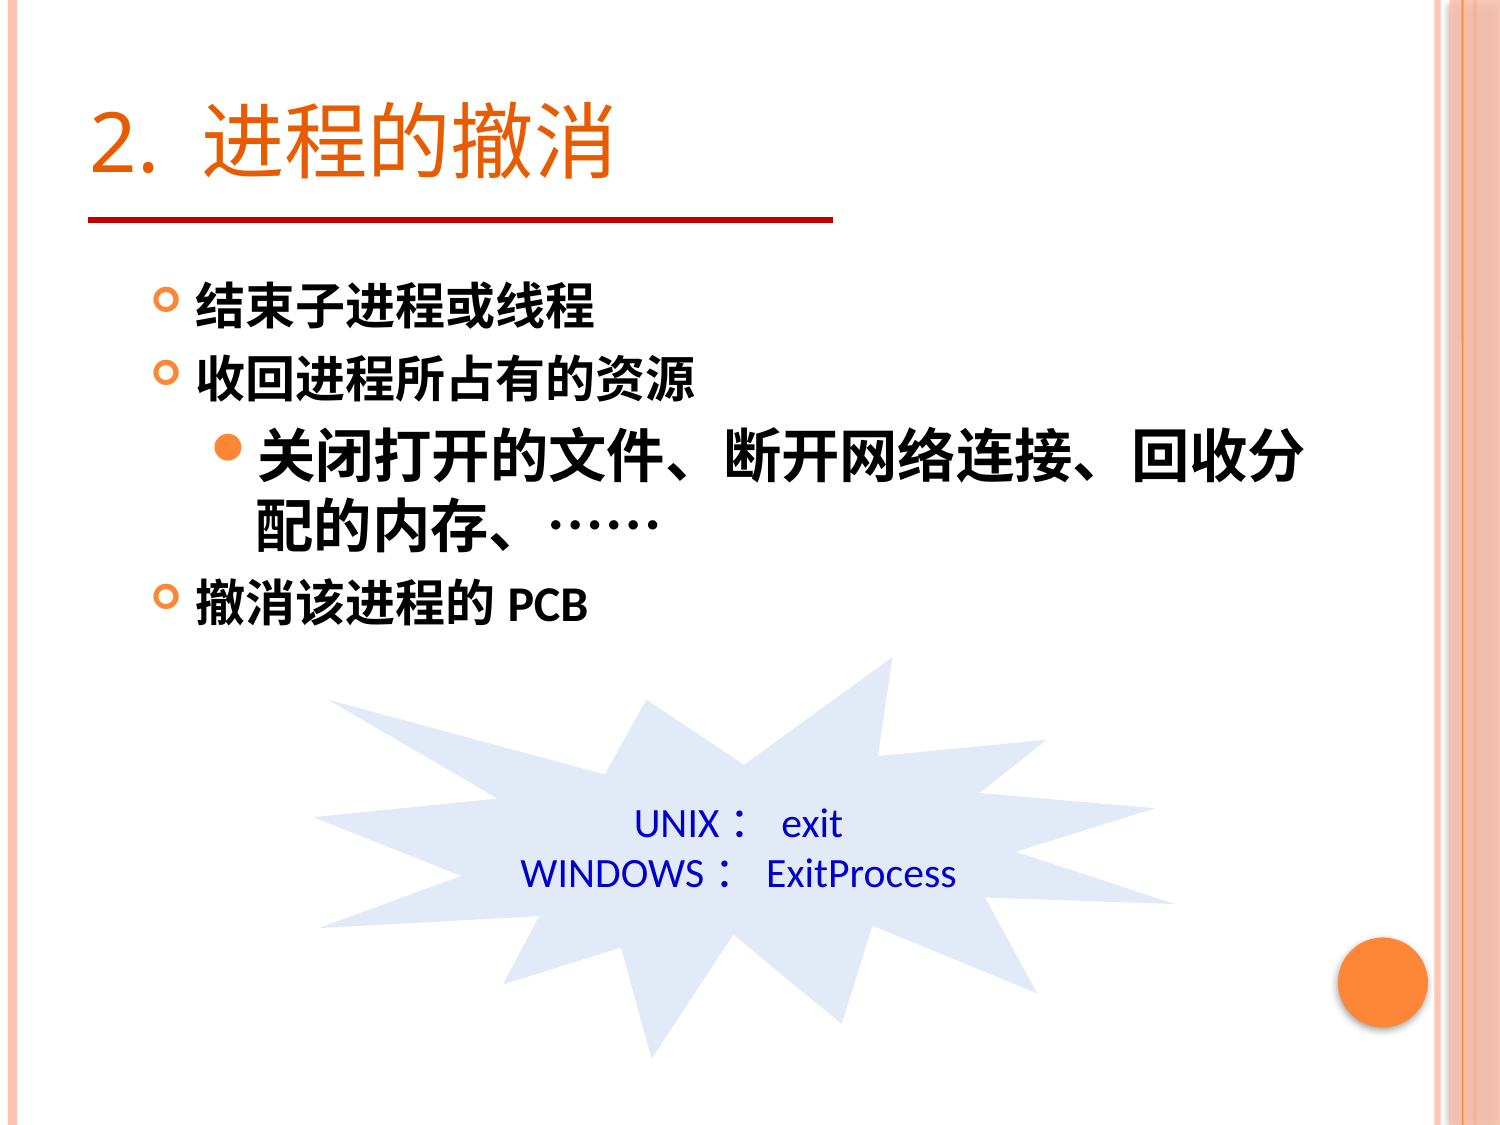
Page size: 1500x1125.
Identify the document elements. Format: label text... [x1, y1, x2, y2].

text_box UNIX：exit WINDOWS：ExitProcess [310, 655, 1178, 1061]
list 结束子进程或线程 收回进程所占有的资源 关闭打开的文件、断开网络连接、回收分配的内存、…… 撤消该进程的PCB [135, 267, 1378, 696]
title 2. 进程的撤消 [75, 45, 1300, 197]
